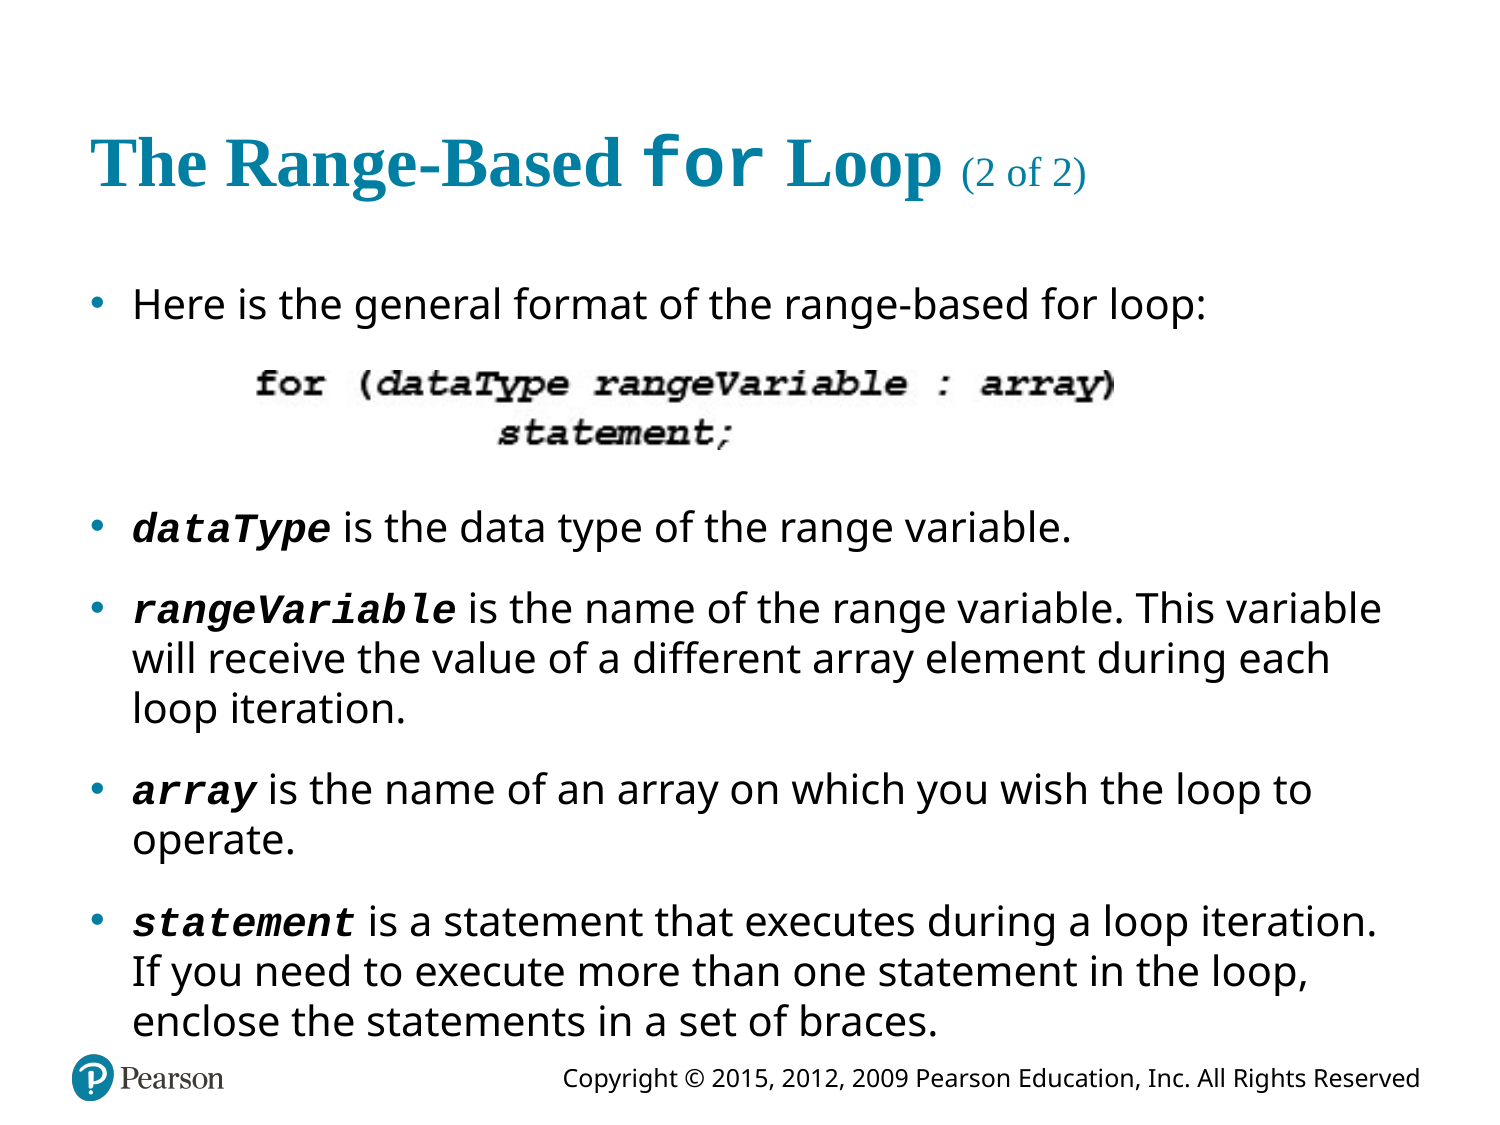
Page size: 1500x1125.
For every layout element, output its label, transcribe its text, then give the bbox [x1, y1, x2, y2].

picture [255, 370, 1114, 450]
list Here is the general format of the range-based for loop: [75, 262, 1425, 485]
picture [98, 1054, 224, 1101]
list dataType is the data type of the range variable. rangeVariable is the name of the range variable. This variable will receive the value of a different array element during each loop iteration. array is the name of an array on which you wish the loop to operate. statement is a statement that executes during a loop iteration. If you need to execute more than one statement in the loop, enclose the statements in a set of braces. [75, 485, 1425, 1050]
picture [72, 1087, 83, 1101]
picture [80, 1063, 106, 1088]
picture [72, 1054, 88, 1070]
title The Range-Based for Loop (2 of 2) [75, 0, 1425, 216]
